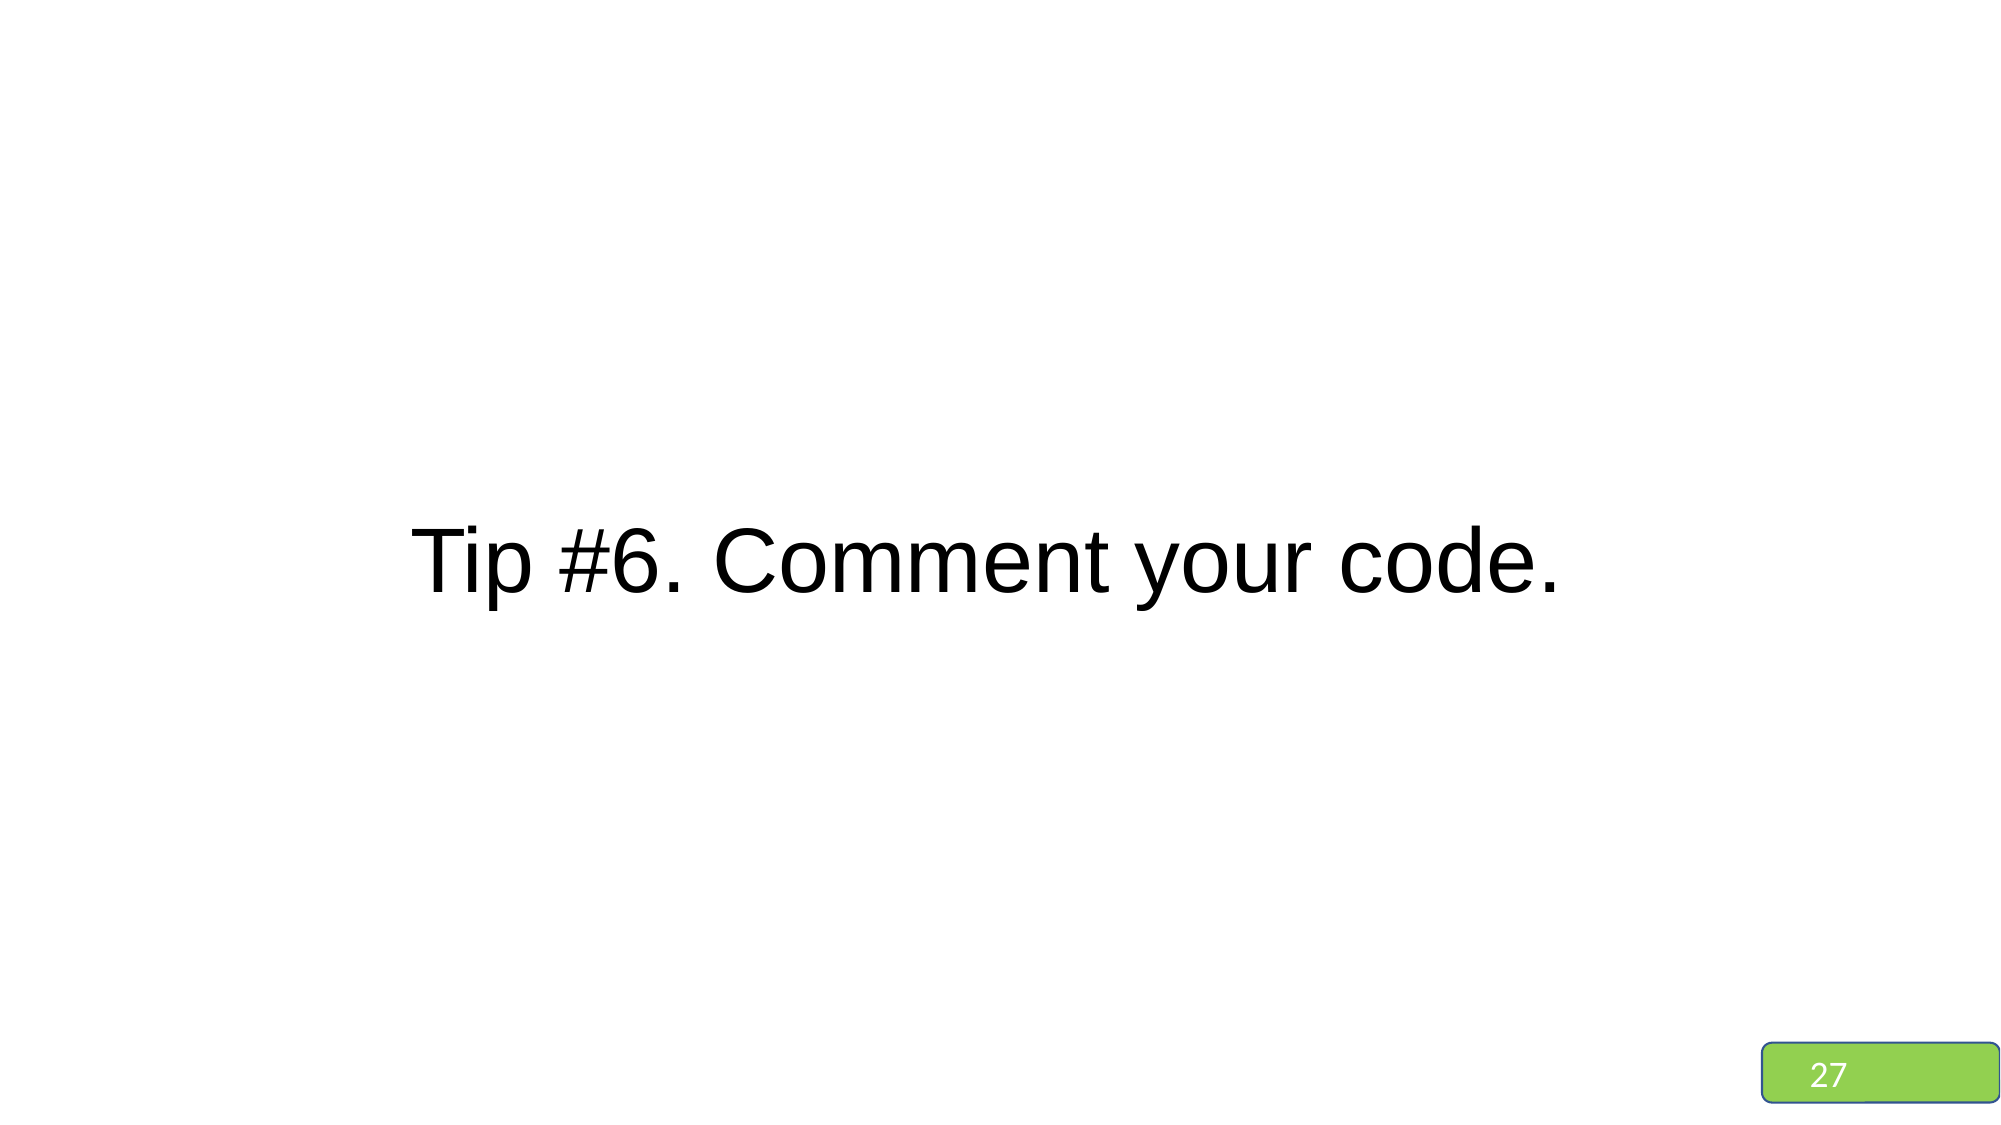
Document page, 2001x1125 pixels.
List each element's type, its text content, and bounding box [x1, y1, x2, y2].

title Tip #6. Comment your code. [137, 453, 1863, 672]
slide_number 27 [1412, 1042, 1863, 1103]
